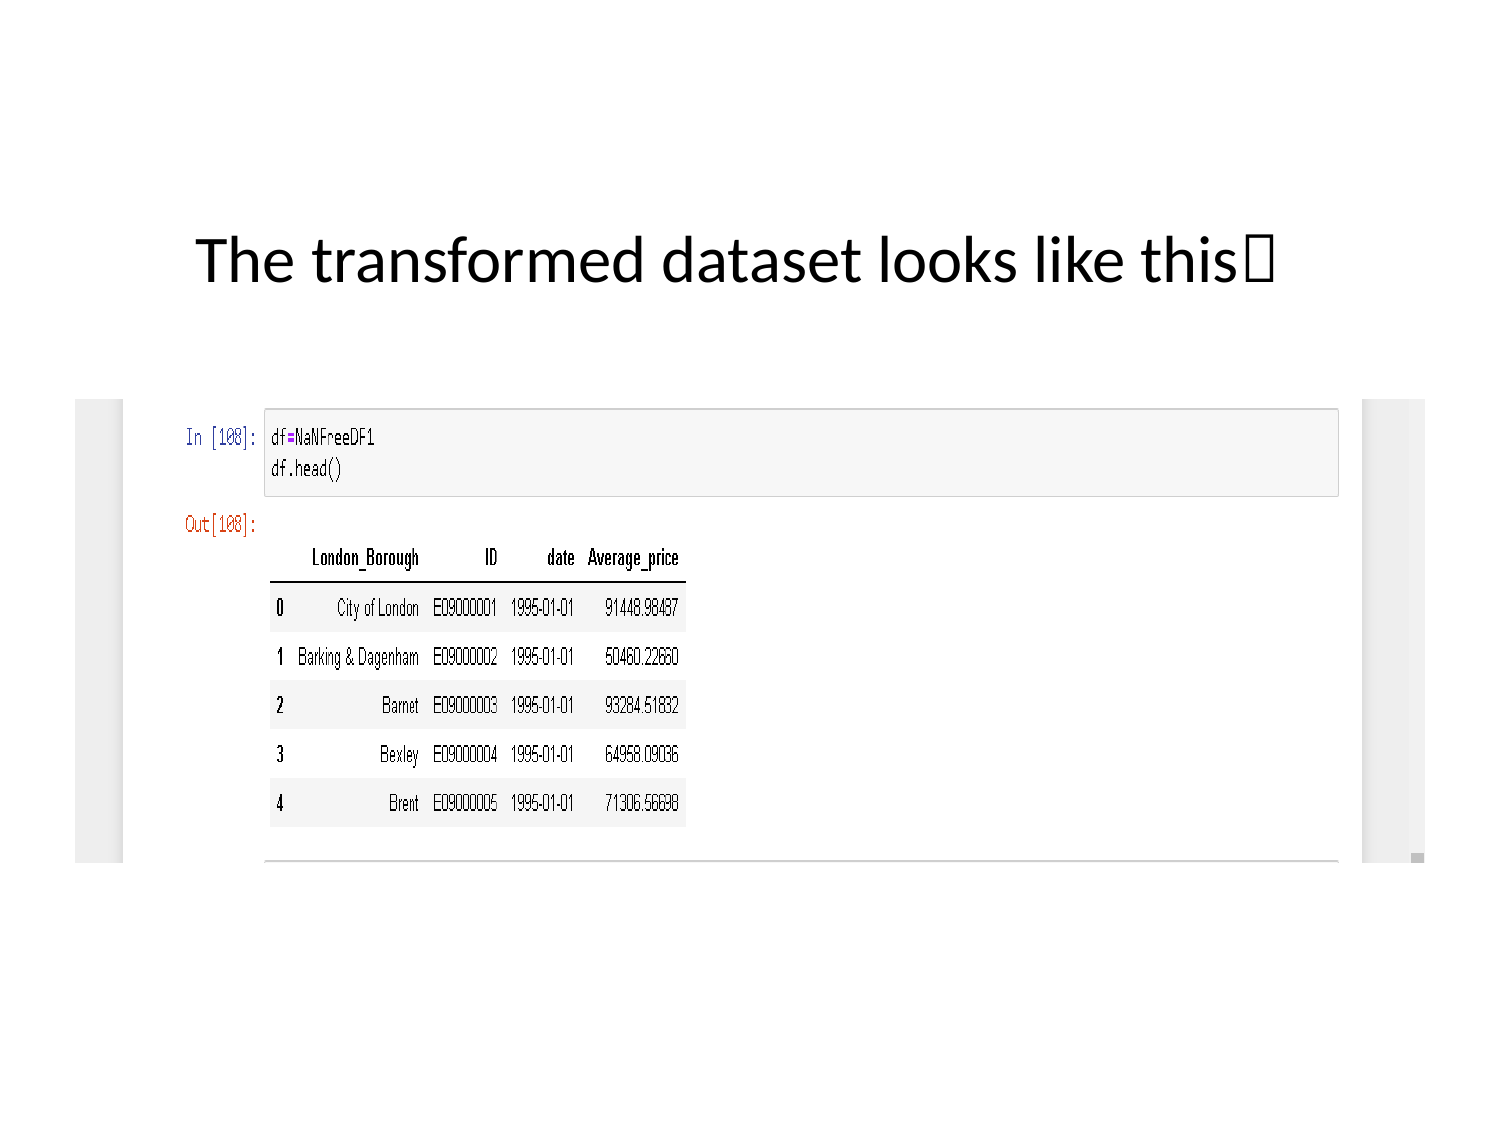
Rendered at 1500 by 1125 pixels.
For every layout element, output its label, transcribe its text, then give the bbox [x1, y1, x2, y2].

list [74, 399, 1426, 863]
title The transformed dataset looks like this [62, 162, 1413, 350]
